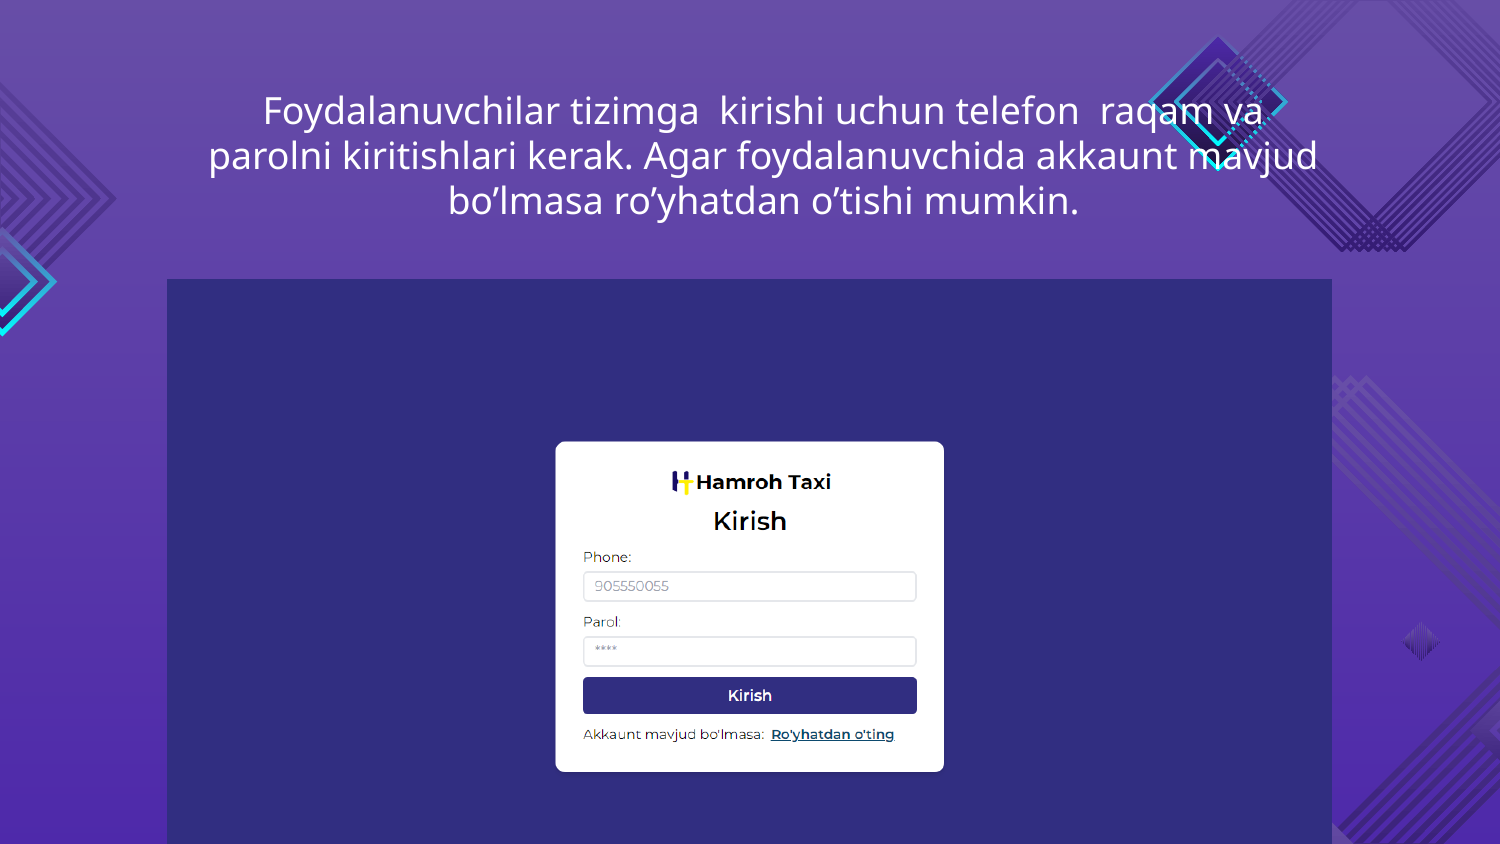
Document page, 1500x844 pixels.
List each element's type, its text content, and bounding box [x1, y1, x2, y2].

title Foydalanuvchilar tizimga kirishi uchun telefon raqam va parolni kiritishlari kerak. Agar foydalanuvchida akkaunt mavjud bo’lmasa ro’yhatdan o’tishi mumkin. [181, 41, 1346, 238]
picture [167, 279, 1333, 844]
